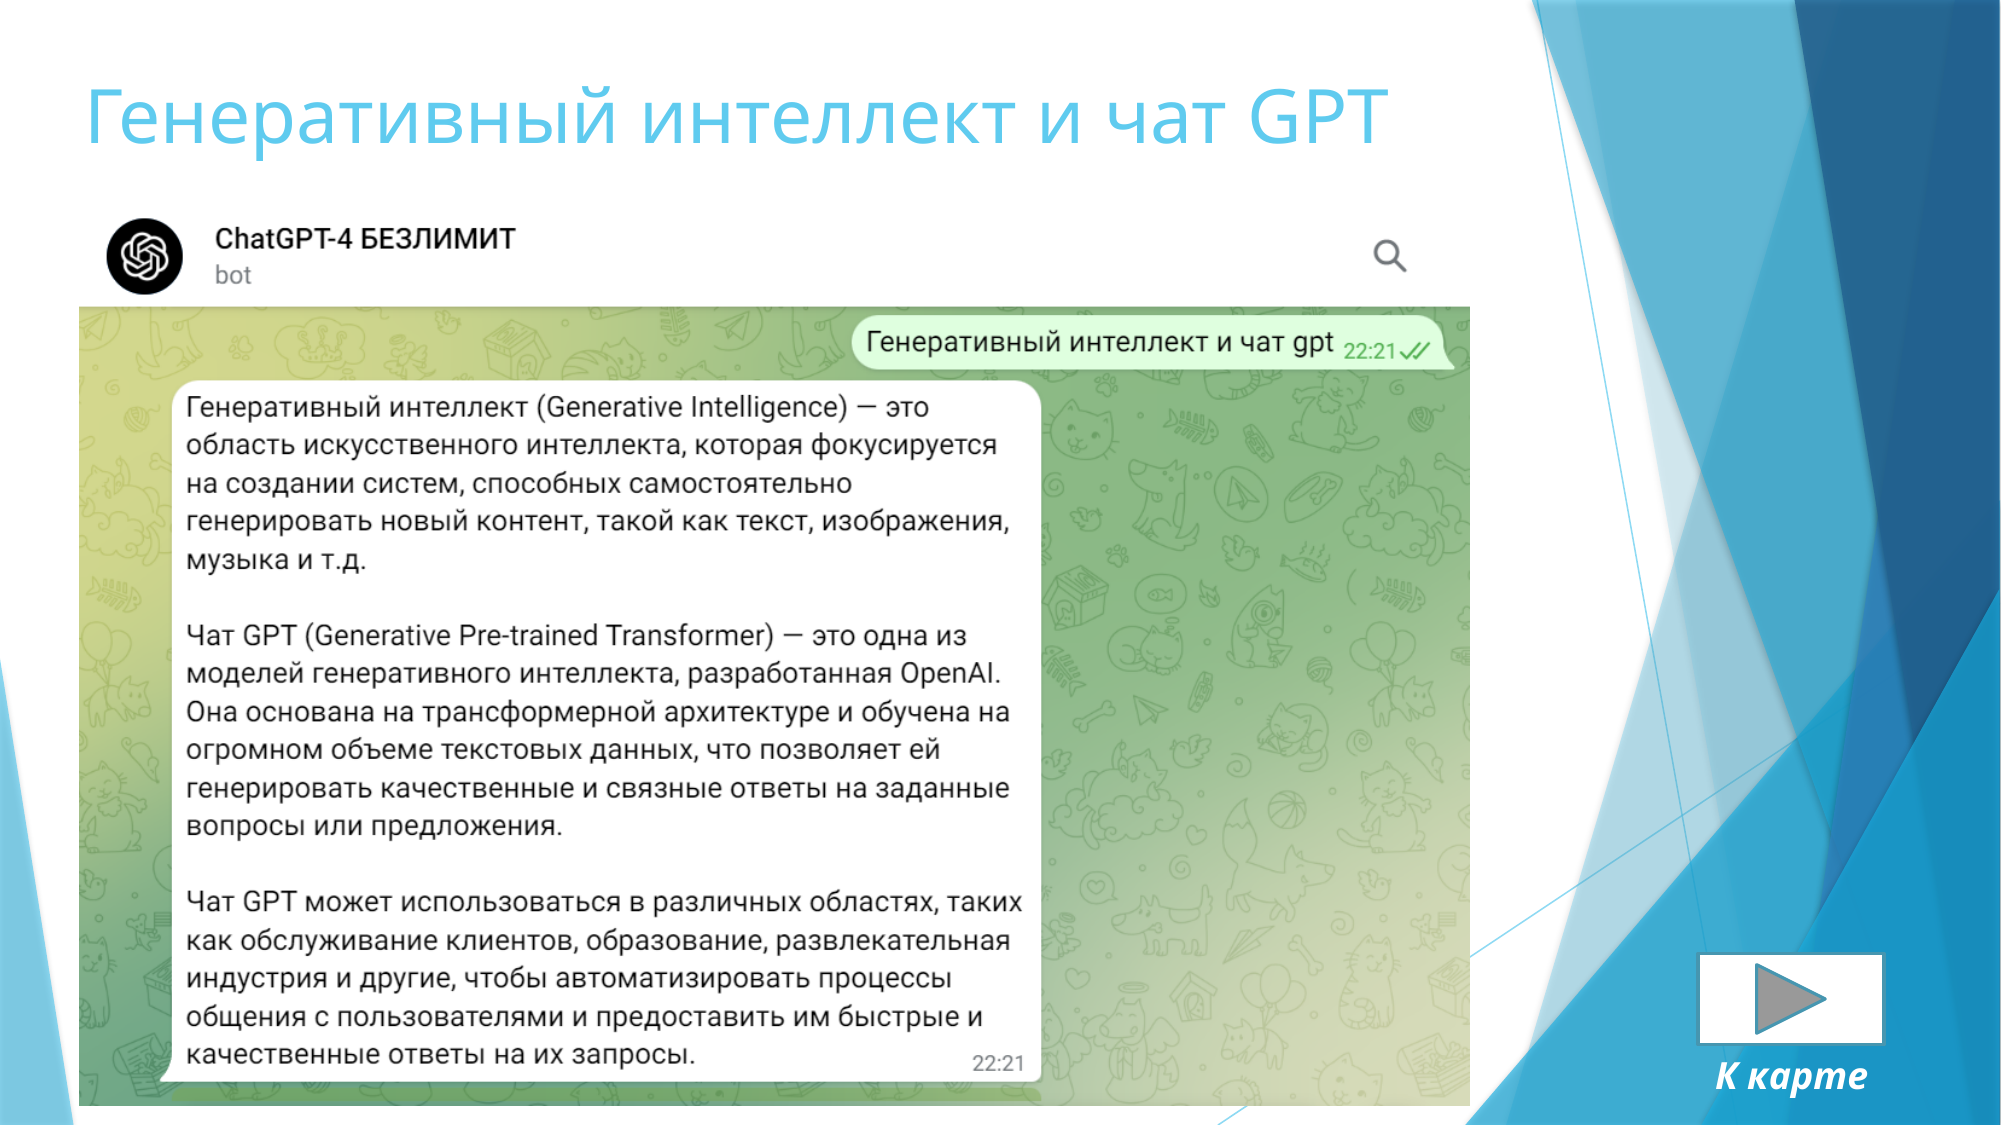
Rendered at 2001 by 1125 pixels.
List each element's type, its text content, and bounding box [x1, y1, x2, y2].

text_box [1696, 952, 1886, 1046]
title Генеративный интеллект и чат GPT [69, 61, 1480, 278]
picture [78, 210, 1471, 1106]
text_box К карте [1698, 1044, 1886, 1105]
